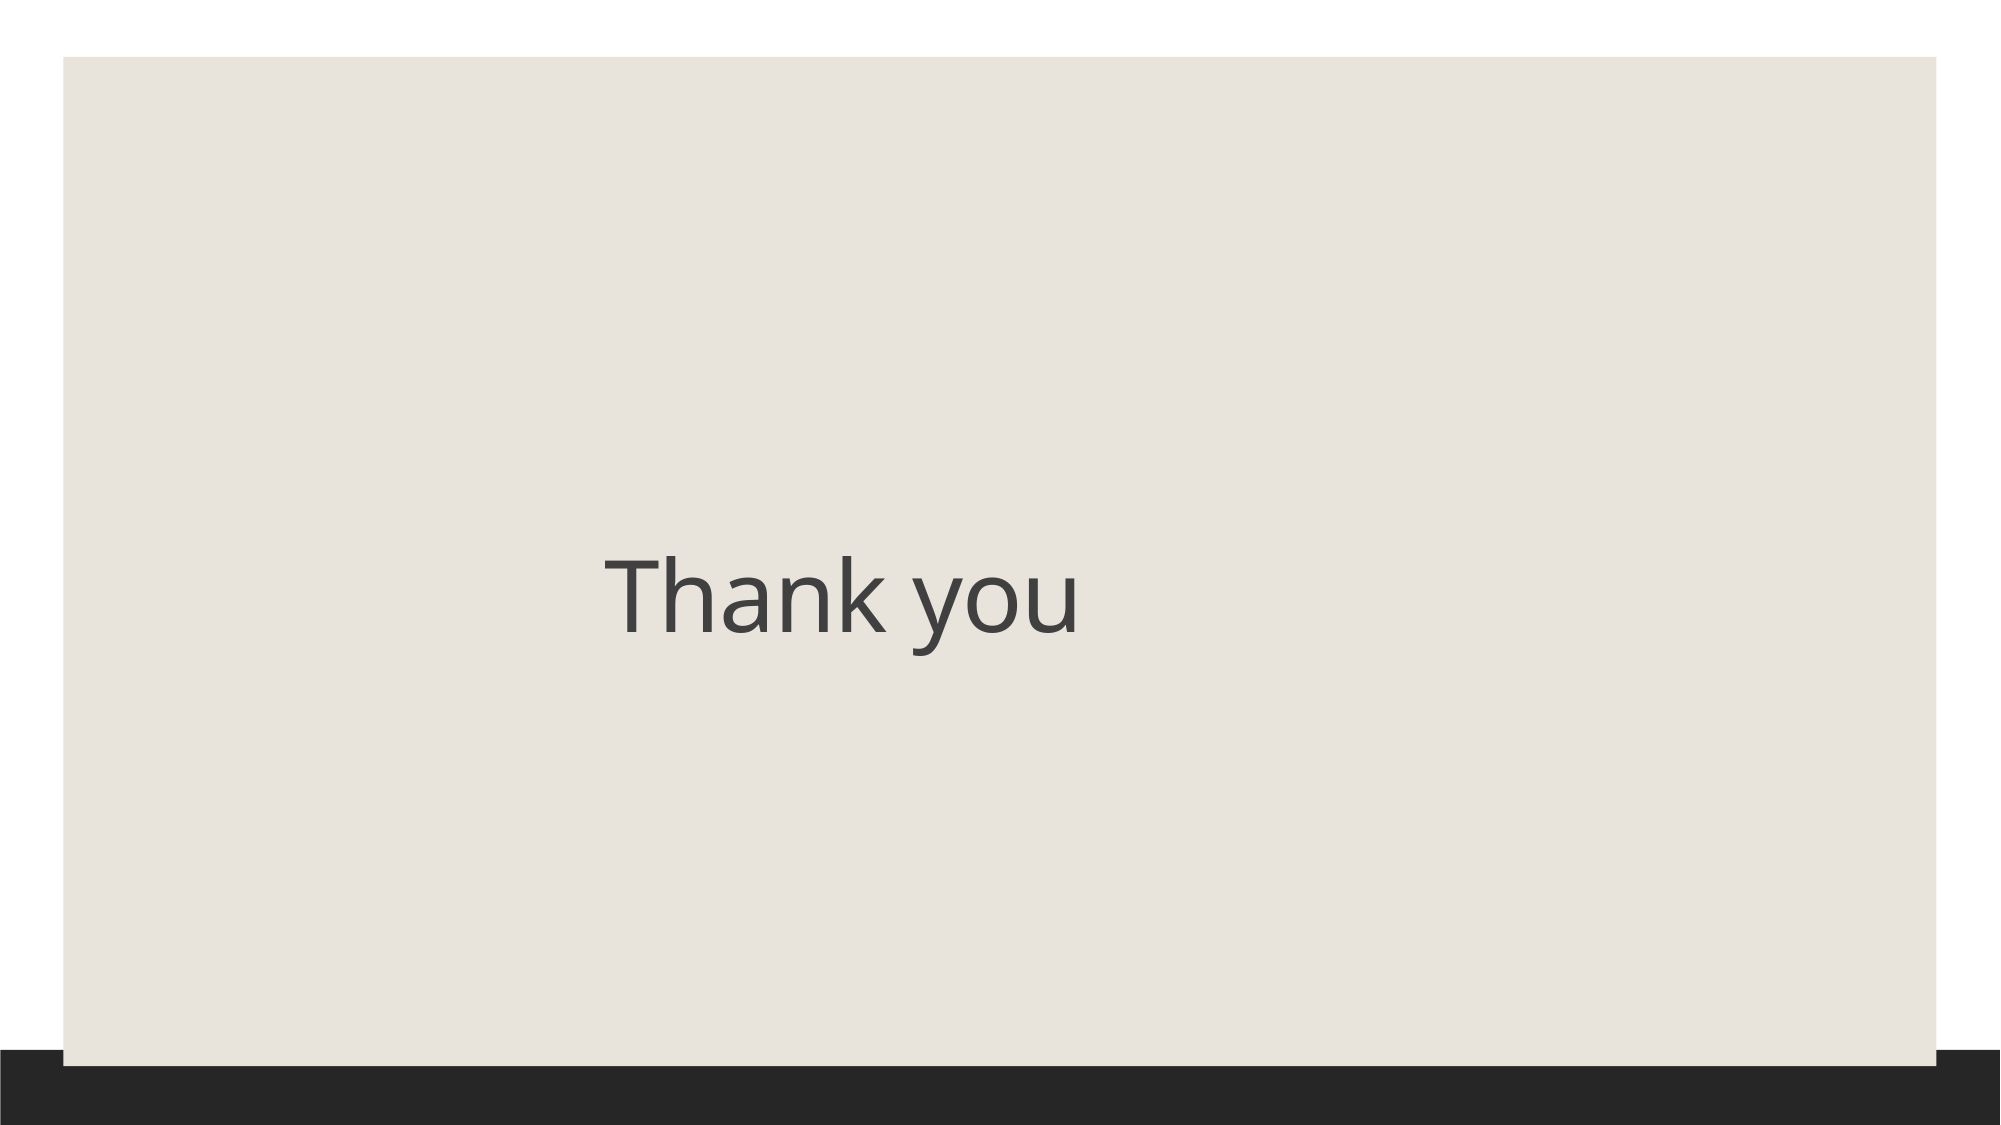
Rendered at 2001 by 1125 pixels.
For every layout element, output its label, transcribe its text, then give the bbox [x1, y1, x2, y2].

title Thank you [147, 107, 1540, 662]
